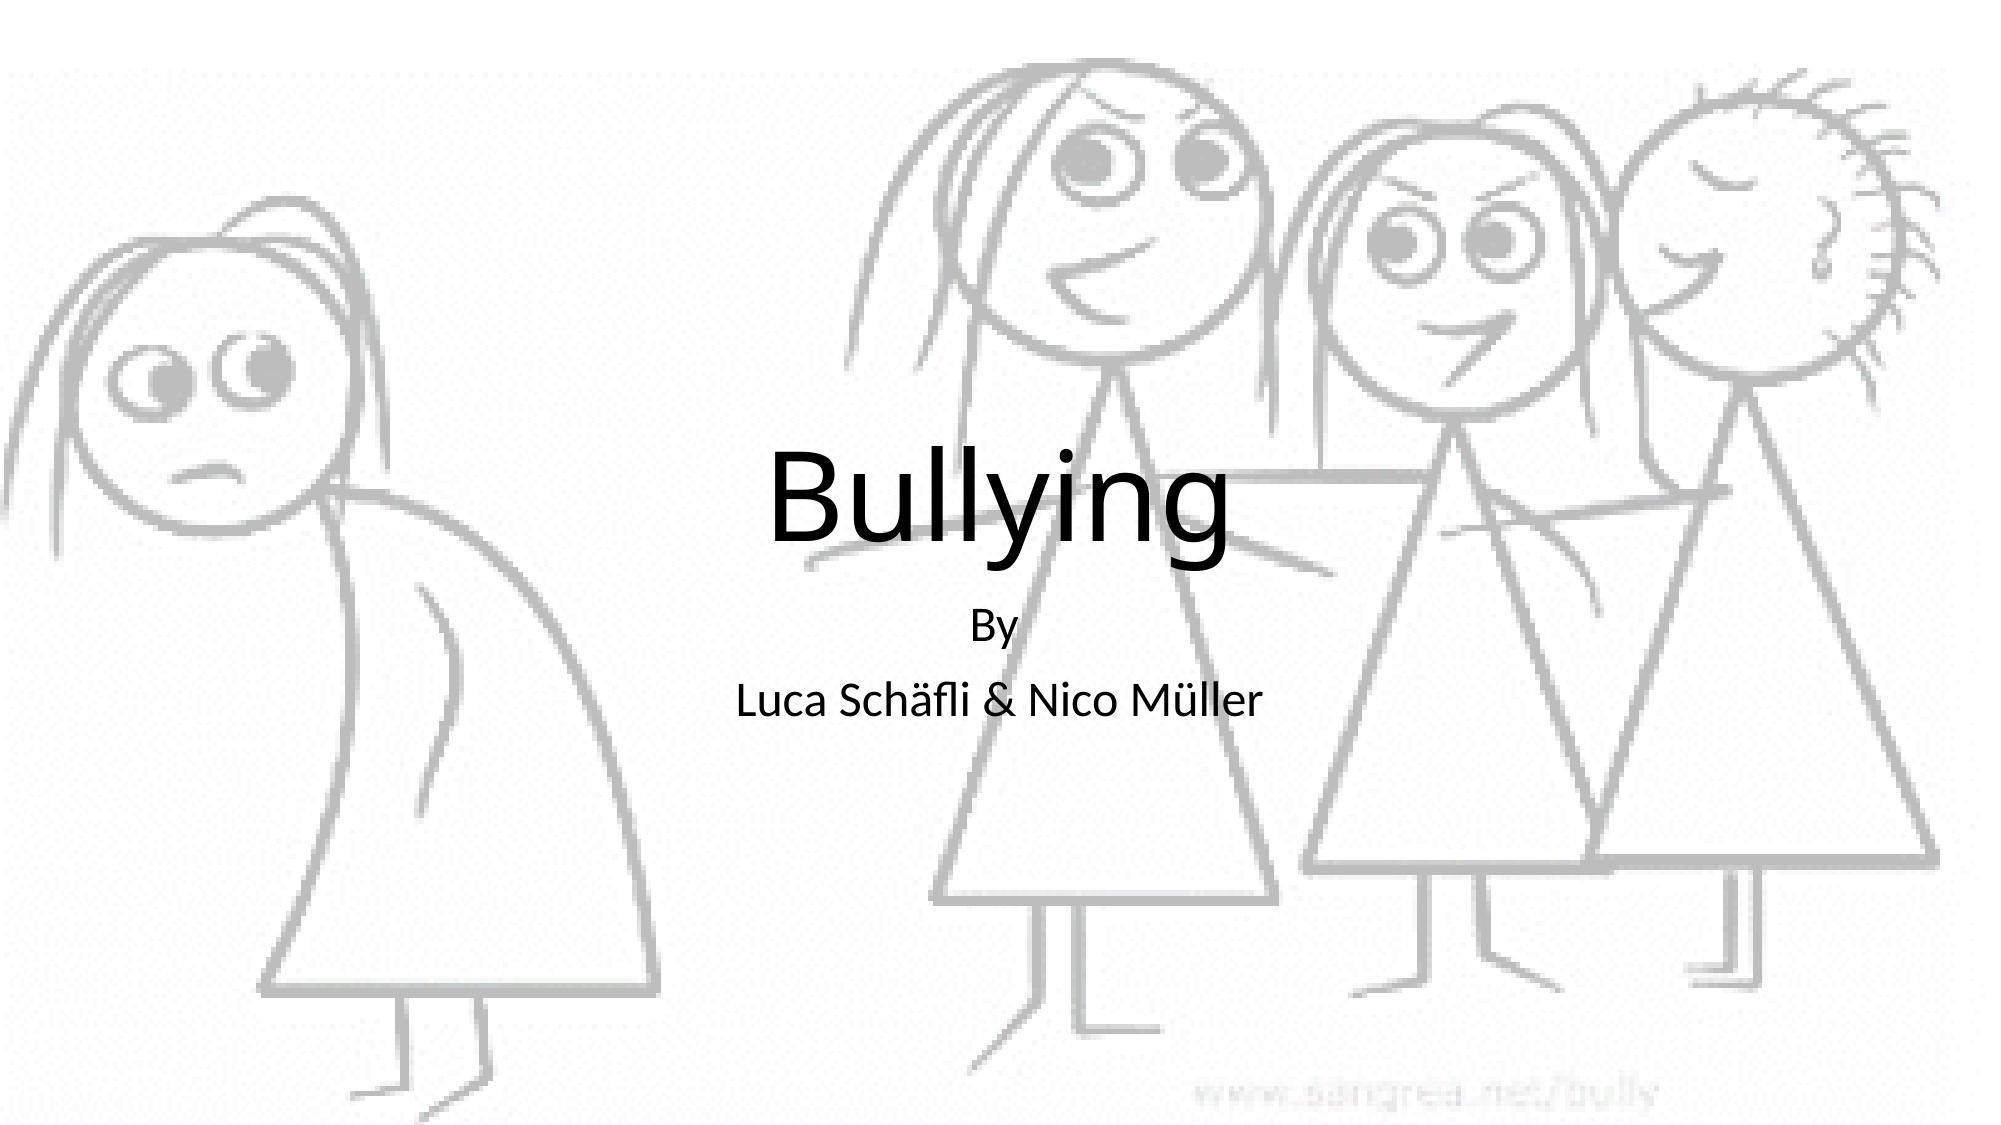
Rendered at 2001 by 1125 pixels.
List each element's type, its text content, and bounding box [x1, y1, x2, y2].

title Bullying [249, 184, 1750, 576]
text_box [0, 58, 2000, 1125]
subtitle By Luca Schäfli & Nico Müller [249, 590, 1750, 863]
